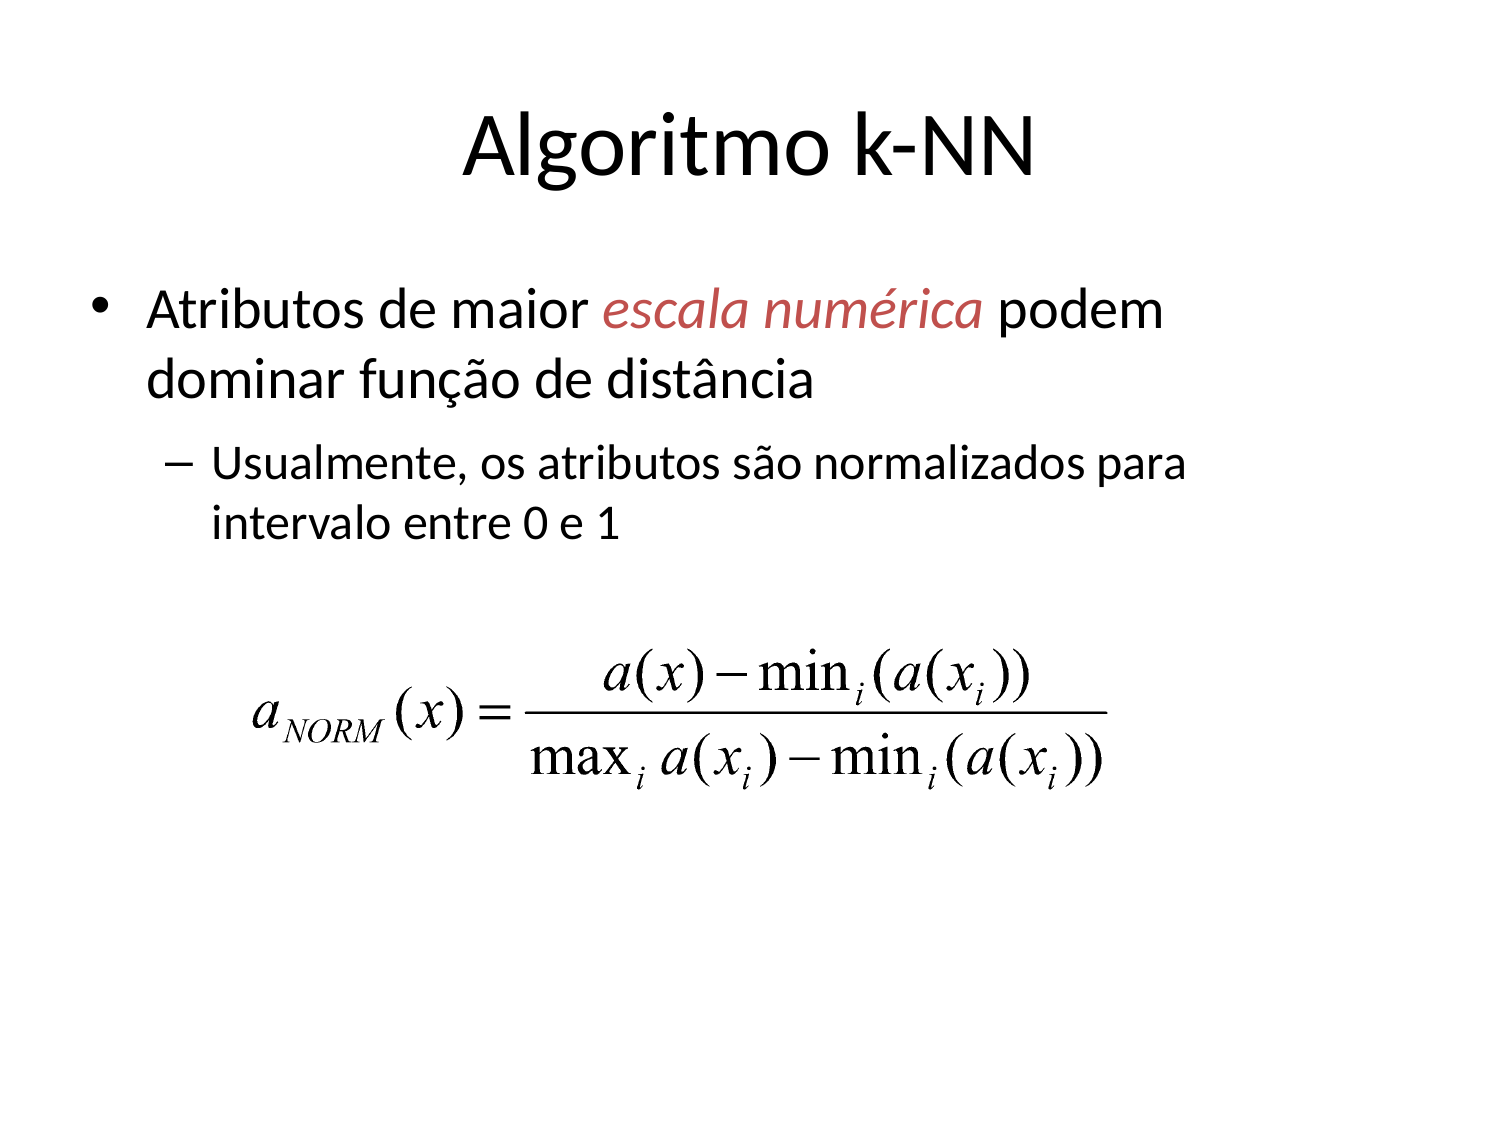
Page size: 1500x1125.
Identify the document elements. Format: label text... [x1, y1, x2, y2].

picture [241, 632, 1117, 802]
list Atributos de maior escala numérica podem dominar função de distância Usualmente, os atributos são normalizados para intervalo entre 0 e 1 [75, 262, 1388, 1005]
title Algoritmo k-NN [75, 45, 1425, 233]
